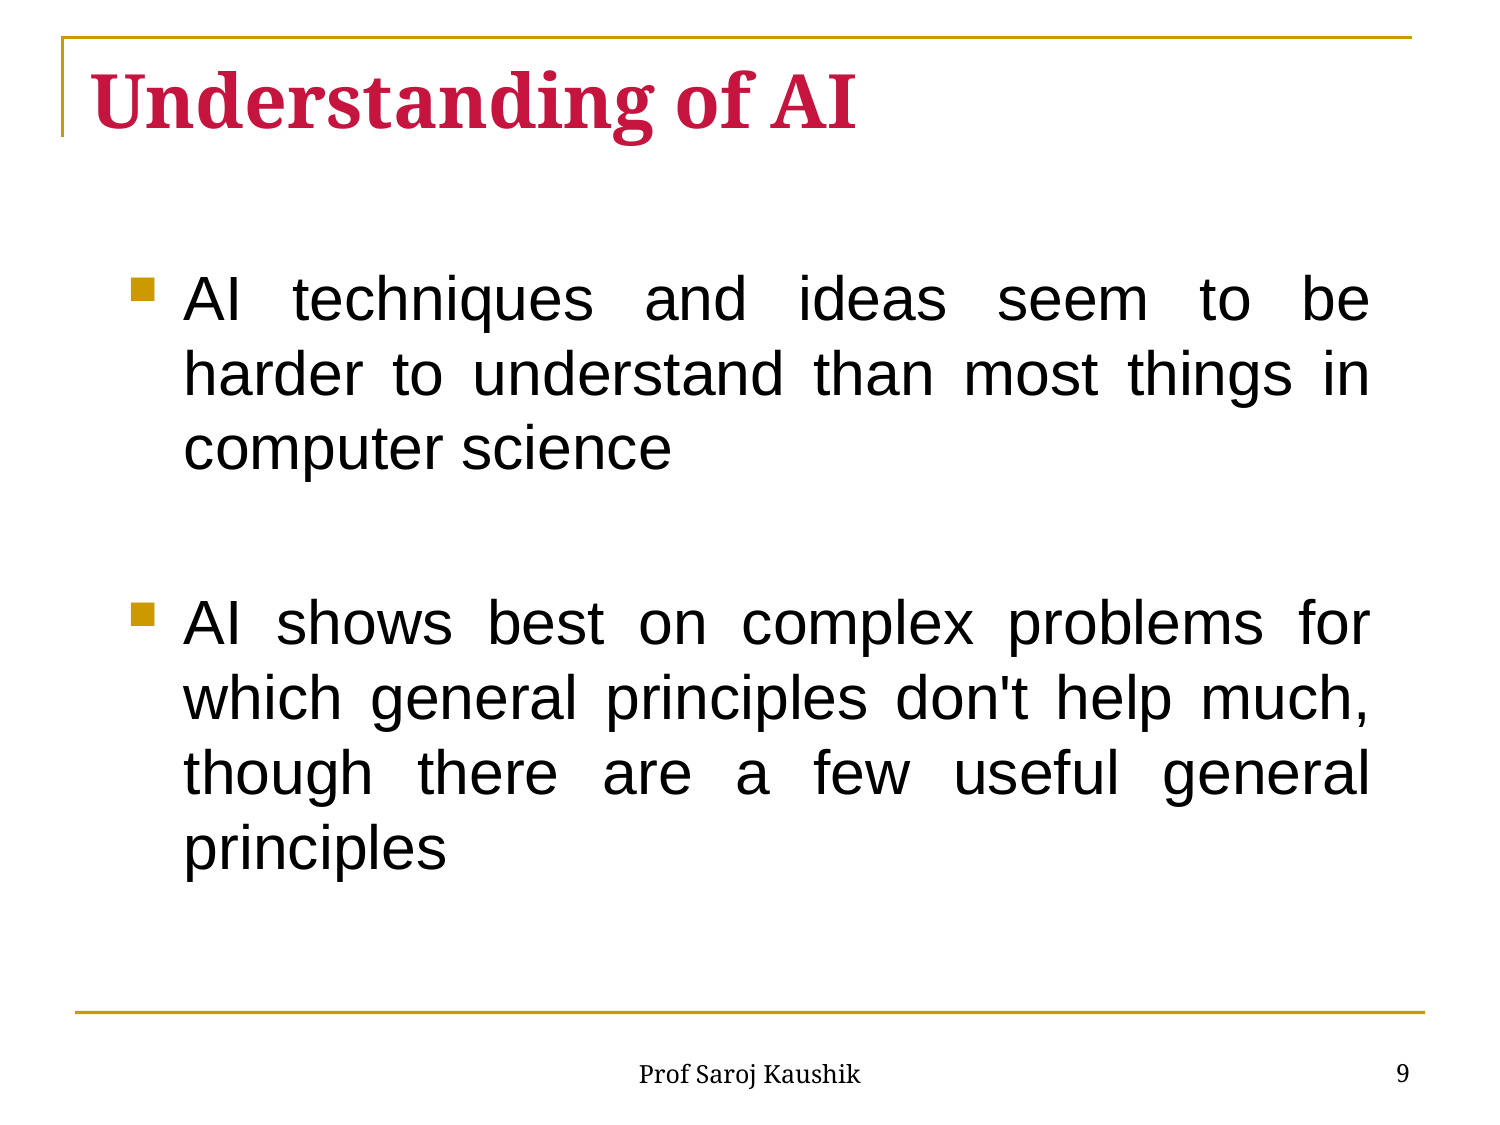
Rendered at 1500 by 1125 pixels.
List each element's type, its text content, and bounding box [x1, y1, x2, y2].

list AI techniques and ideas seem to be harder to understand than most things in computer science AI shows best on complex problems for which general principles don't help much, though there are a few useful general principles [112, 249, 1388, 1025]
footer Prof Saroj Kaushik [512, 1025, 988, 1100]
title Understanding of AI [75, 45, 1425, 233]
slide_number 9 [1074, 1024, 1425, 1100]
